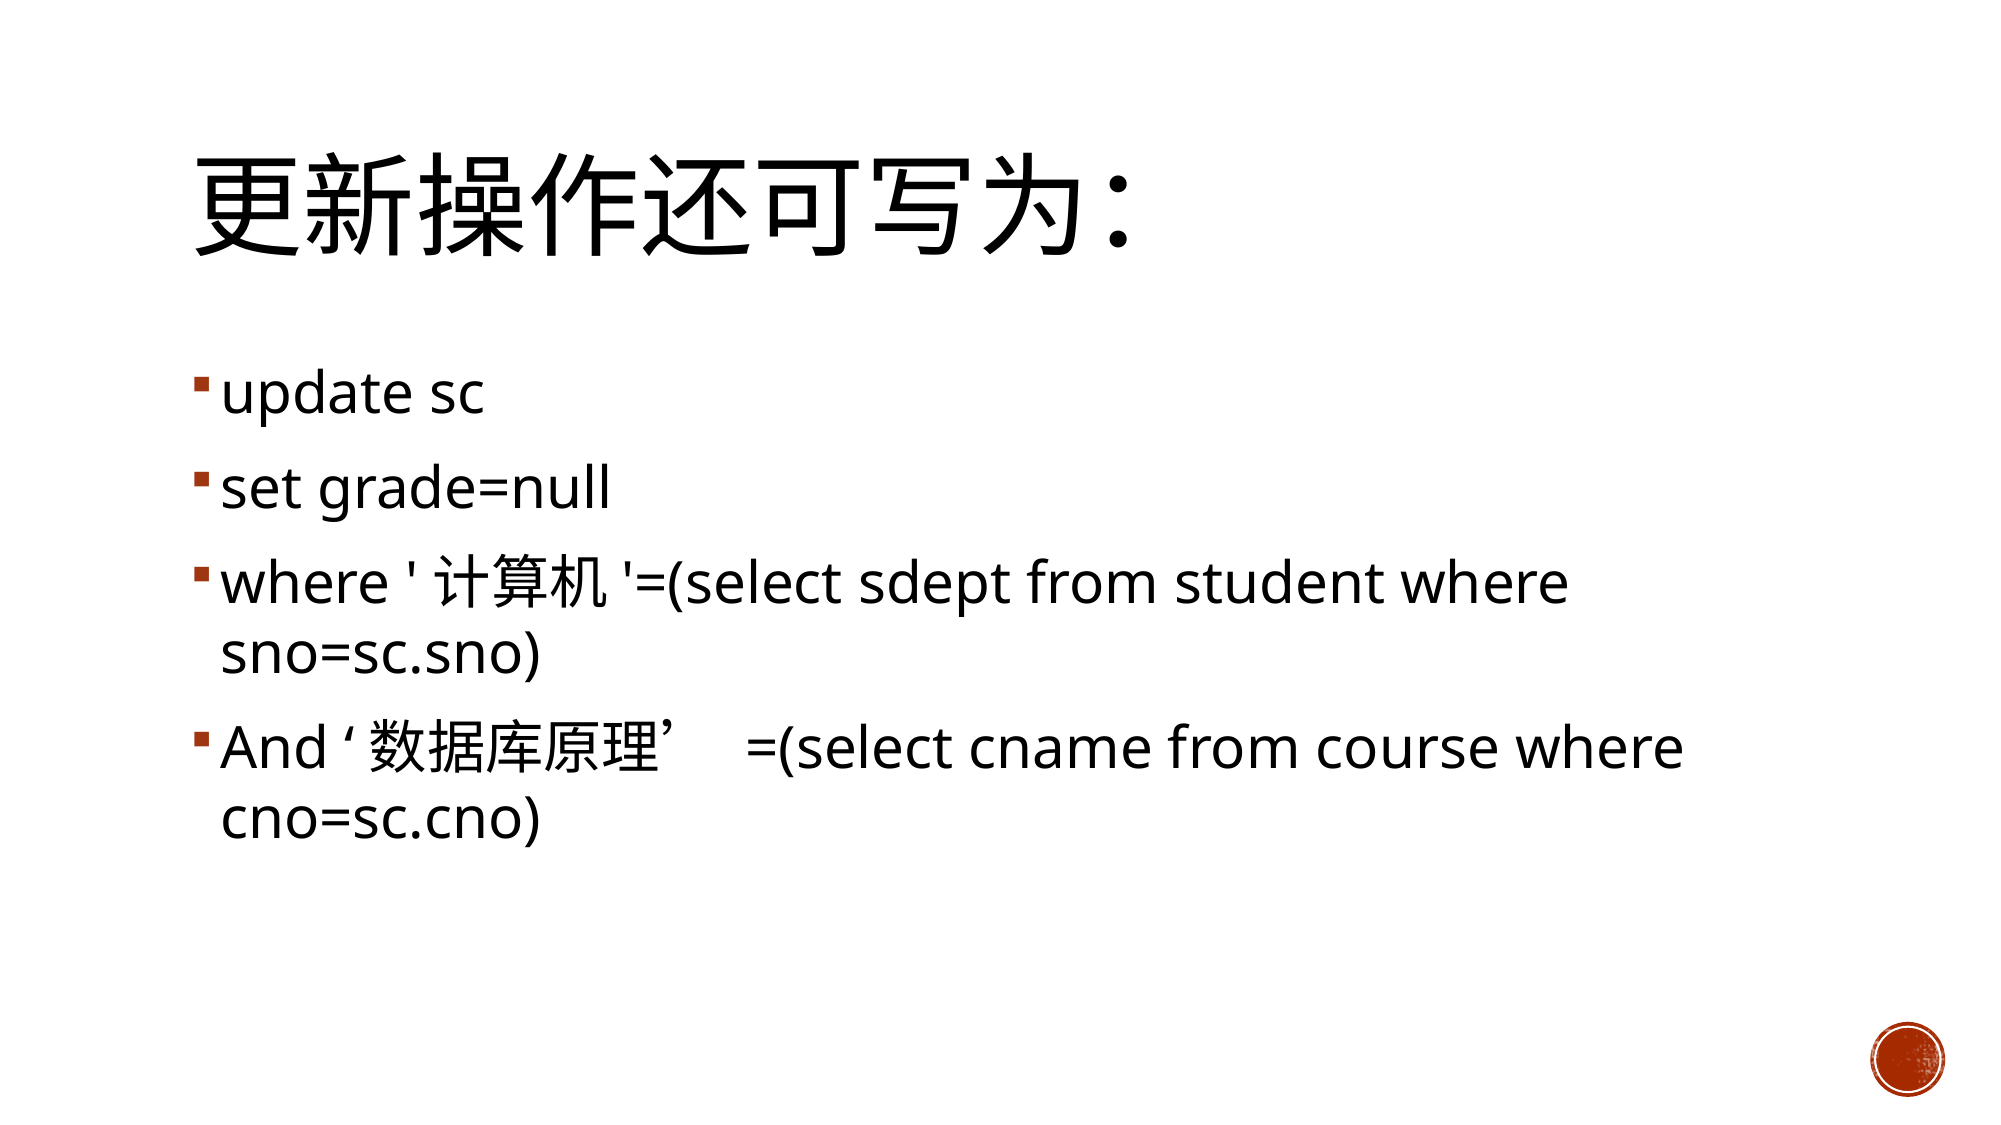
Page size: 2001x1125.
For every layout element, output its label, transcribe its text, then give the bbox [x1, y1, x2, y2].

title 更新操作还可写为： [175, 79, 1826, 344]
list update sc set grade=null where '计算机'=(select sdept from student where sno=sc.sno) And ‘数据库原理’ =(select cname from course where cno=sc.cno) [175, 348, 1826, 1013]
slide_number [1855, 1028, 1961, 1089]
